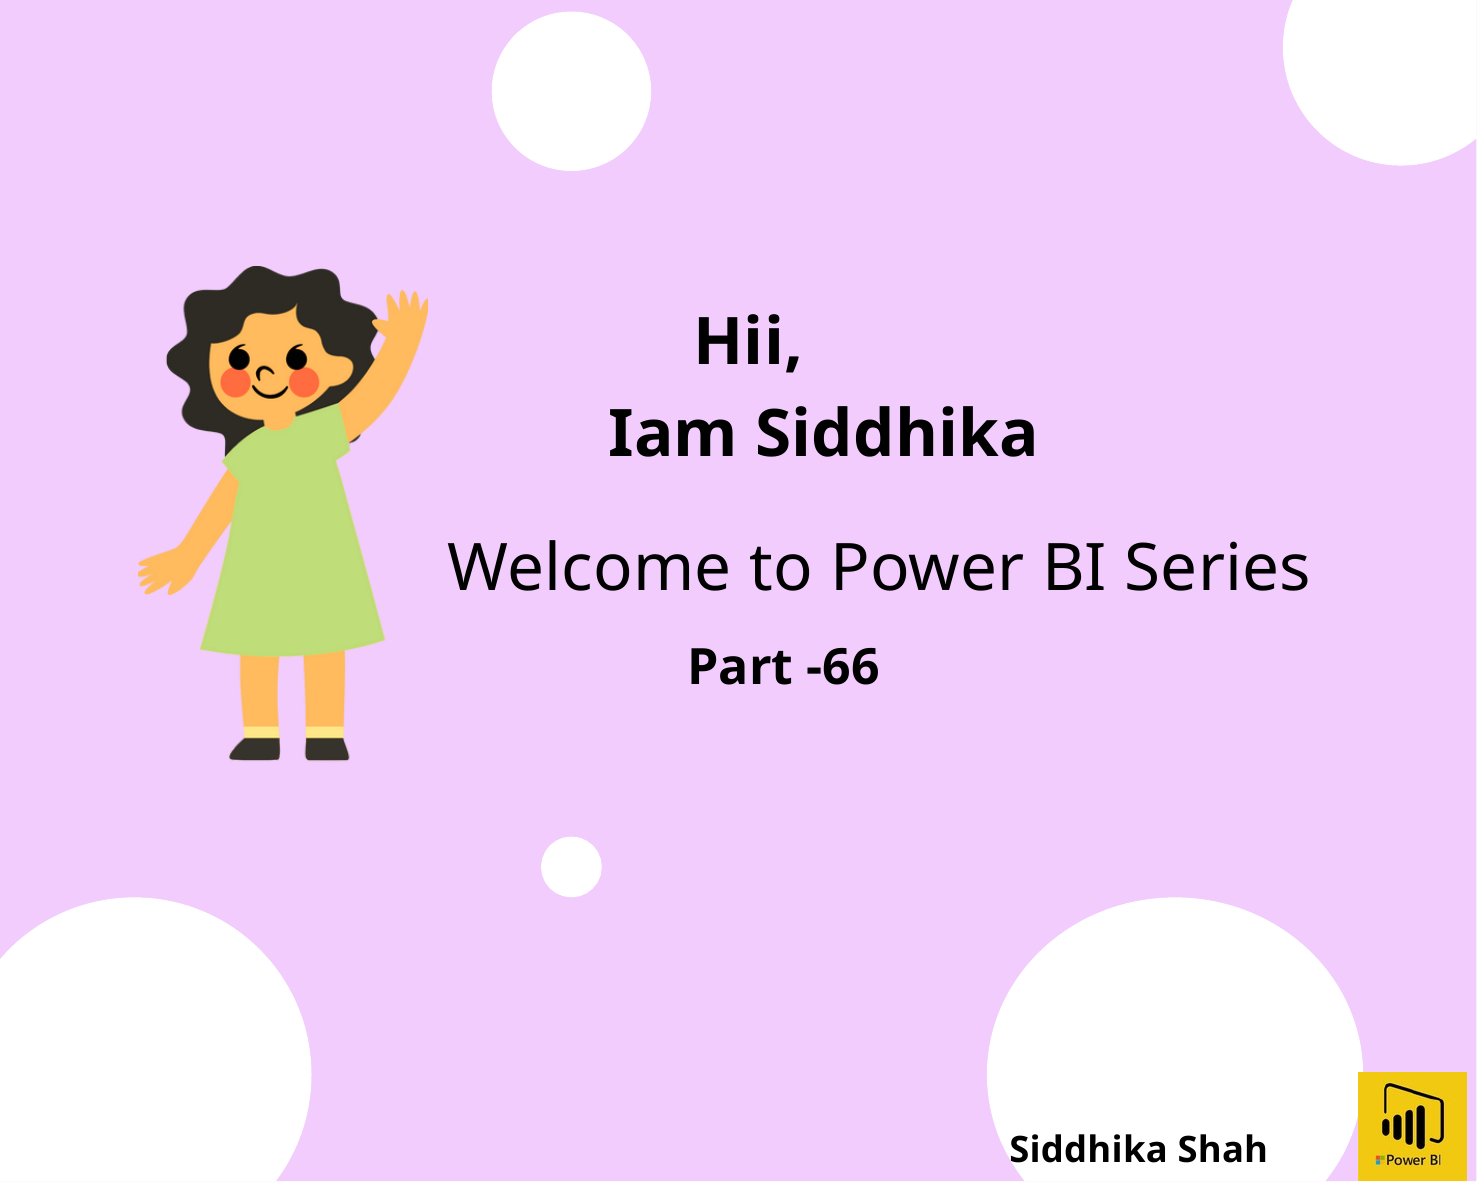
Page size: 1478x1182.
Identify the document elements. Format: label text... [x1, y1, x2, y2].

picture [138, 265, 429, 784]
title Hii, Iam Siddhika [492, 282, 1114, 480]
text_box [0, 897, 312, 1182]
text_box [541, 836, 602, 898]
text_box [491, 11, 652, 172]
text_box [1282, 0, 1477, 166]
text_box Welcome to Power BI Series Part -66 [445, 480, 1338, 695]
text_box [986, 897, 1467, 1182]
